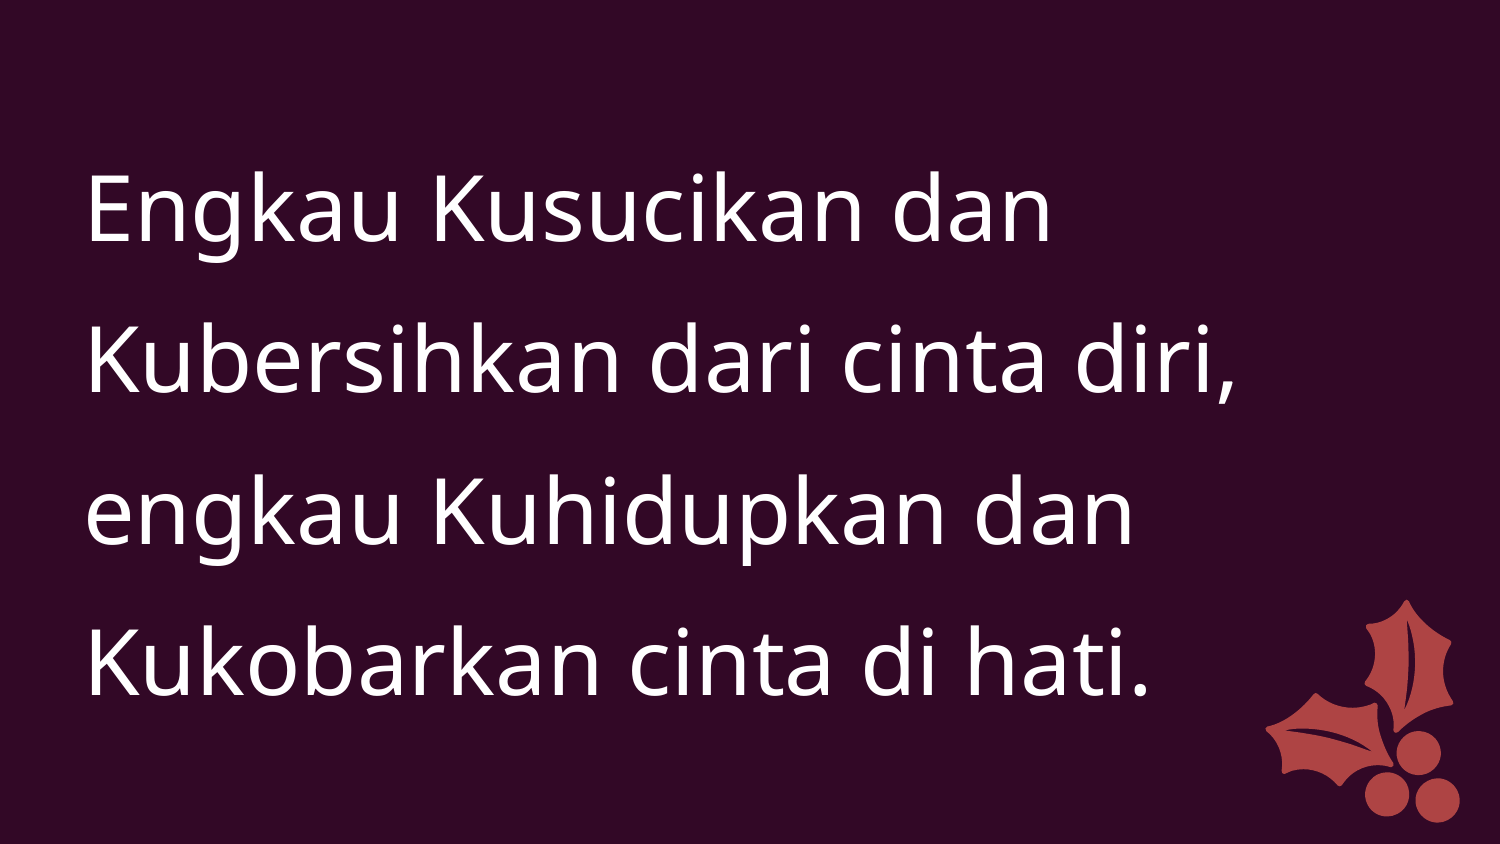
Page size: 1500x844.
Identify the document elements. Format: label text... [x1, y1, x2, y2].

text_box Engkau Kusucikan dan Kubersihkan dari cinta diri, engkau Kuhidupkan dan Kukobarkan cinta di hati. [43, 118, 1500, 728]
